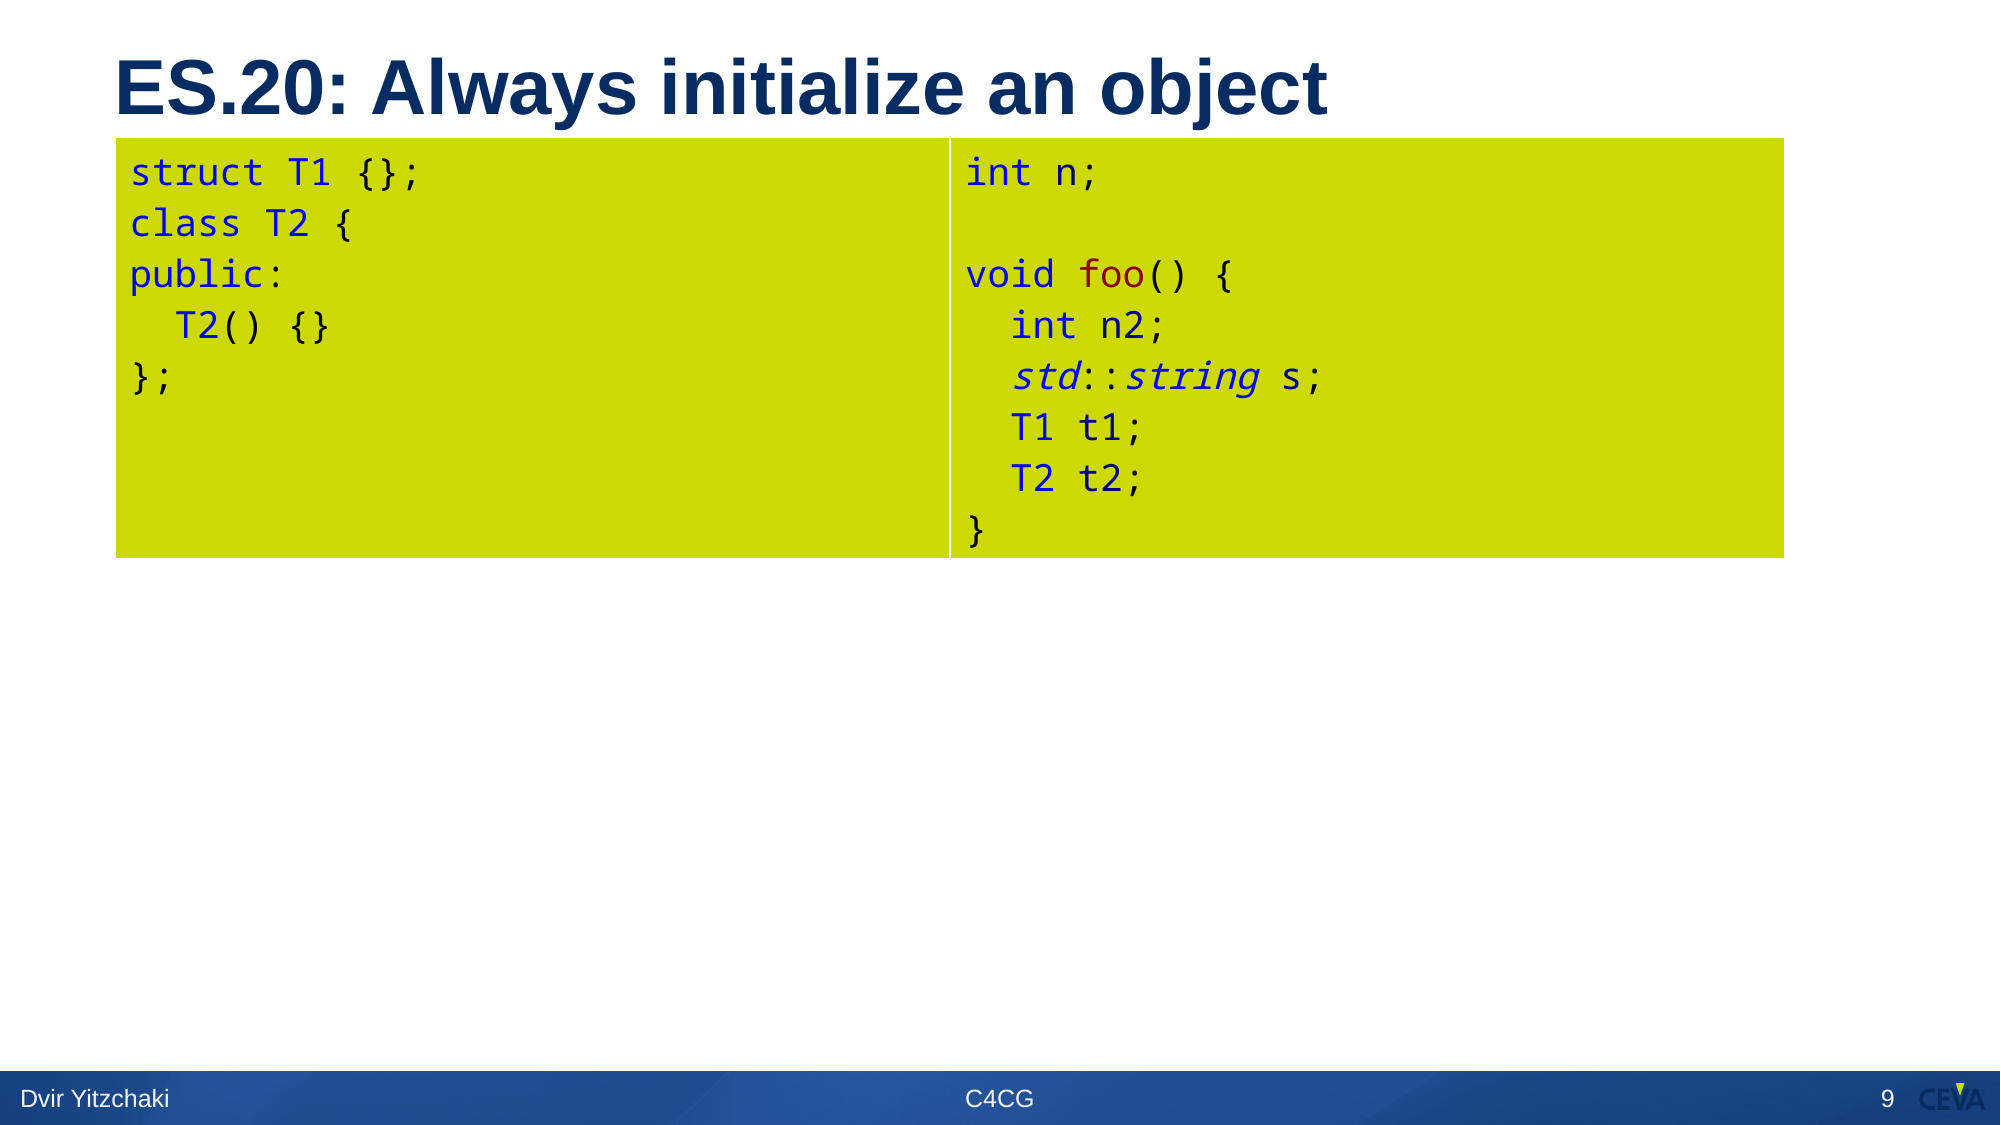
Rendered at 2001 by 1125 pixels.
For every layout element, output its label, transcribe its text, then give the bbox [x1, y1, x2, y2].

picture [0, 1071, 2000, 1125]
title ES.20: Always initialize an object [114, 42, 1685, 137]
table_header int n; void foo() { int n2; std::string s; T1 t1; T2 t2; } [951, 138, 1784, 558]
table_header struct T1 {}; class T2 { public: T2() {} }; [116, 138, 949, 558]
